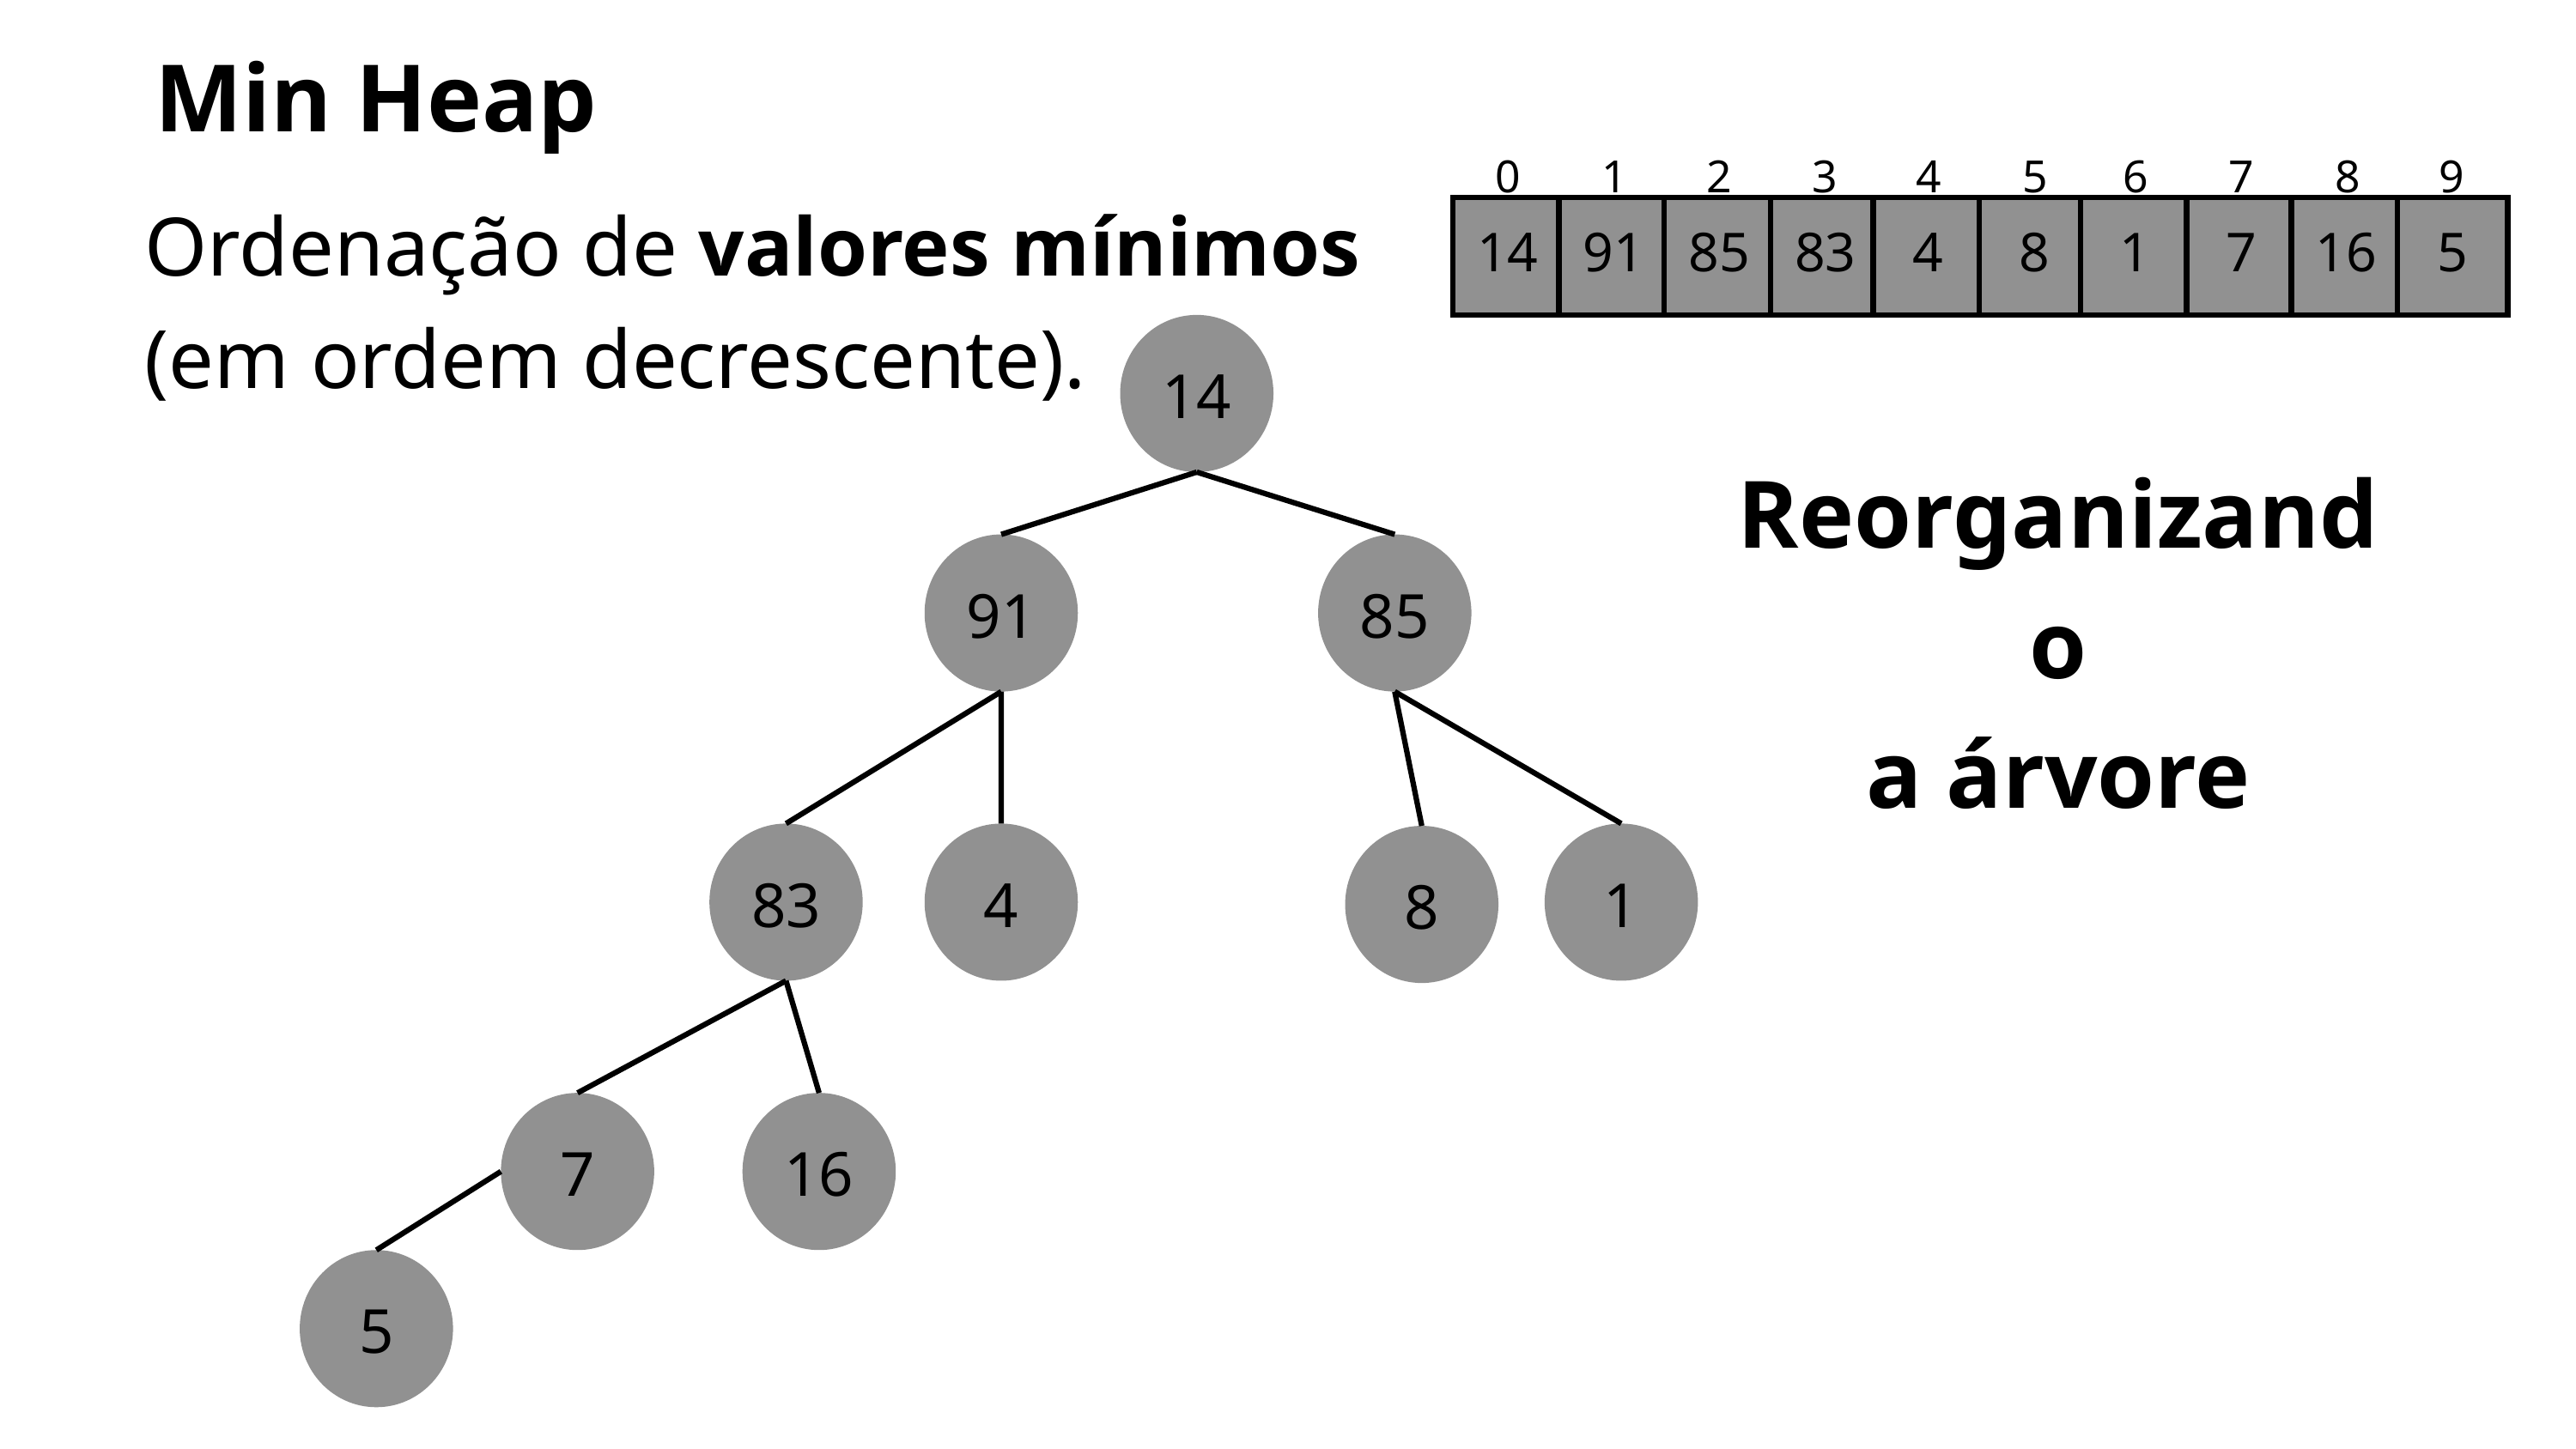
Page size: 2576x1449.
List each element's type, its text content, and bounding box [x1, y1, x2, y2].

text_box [501, 1092, 655, 1251]
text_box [708, 823, 863, 981]
text_box Reorganizando a árvore [1711, 436, 2405, 828]
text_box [924, 534, 1078, 692]
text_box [1544, 823, 1698, 981]
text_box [1120, 314, 1274, 473]
text_box Min Heap [155, 20, 598, 150]
text_box Ordenação de valores mínimos (em ordem decrescente). [144, 179, 1361, 518]
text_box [1317, 534, 1472, 692]
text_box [742, 1092, 896, 1251]
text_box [1345, 825, 1499, 984]
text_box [1452, 144, 2508, 316]
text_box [924, 823, 1078, 981]
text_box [299, 1249, 453, 1408]
